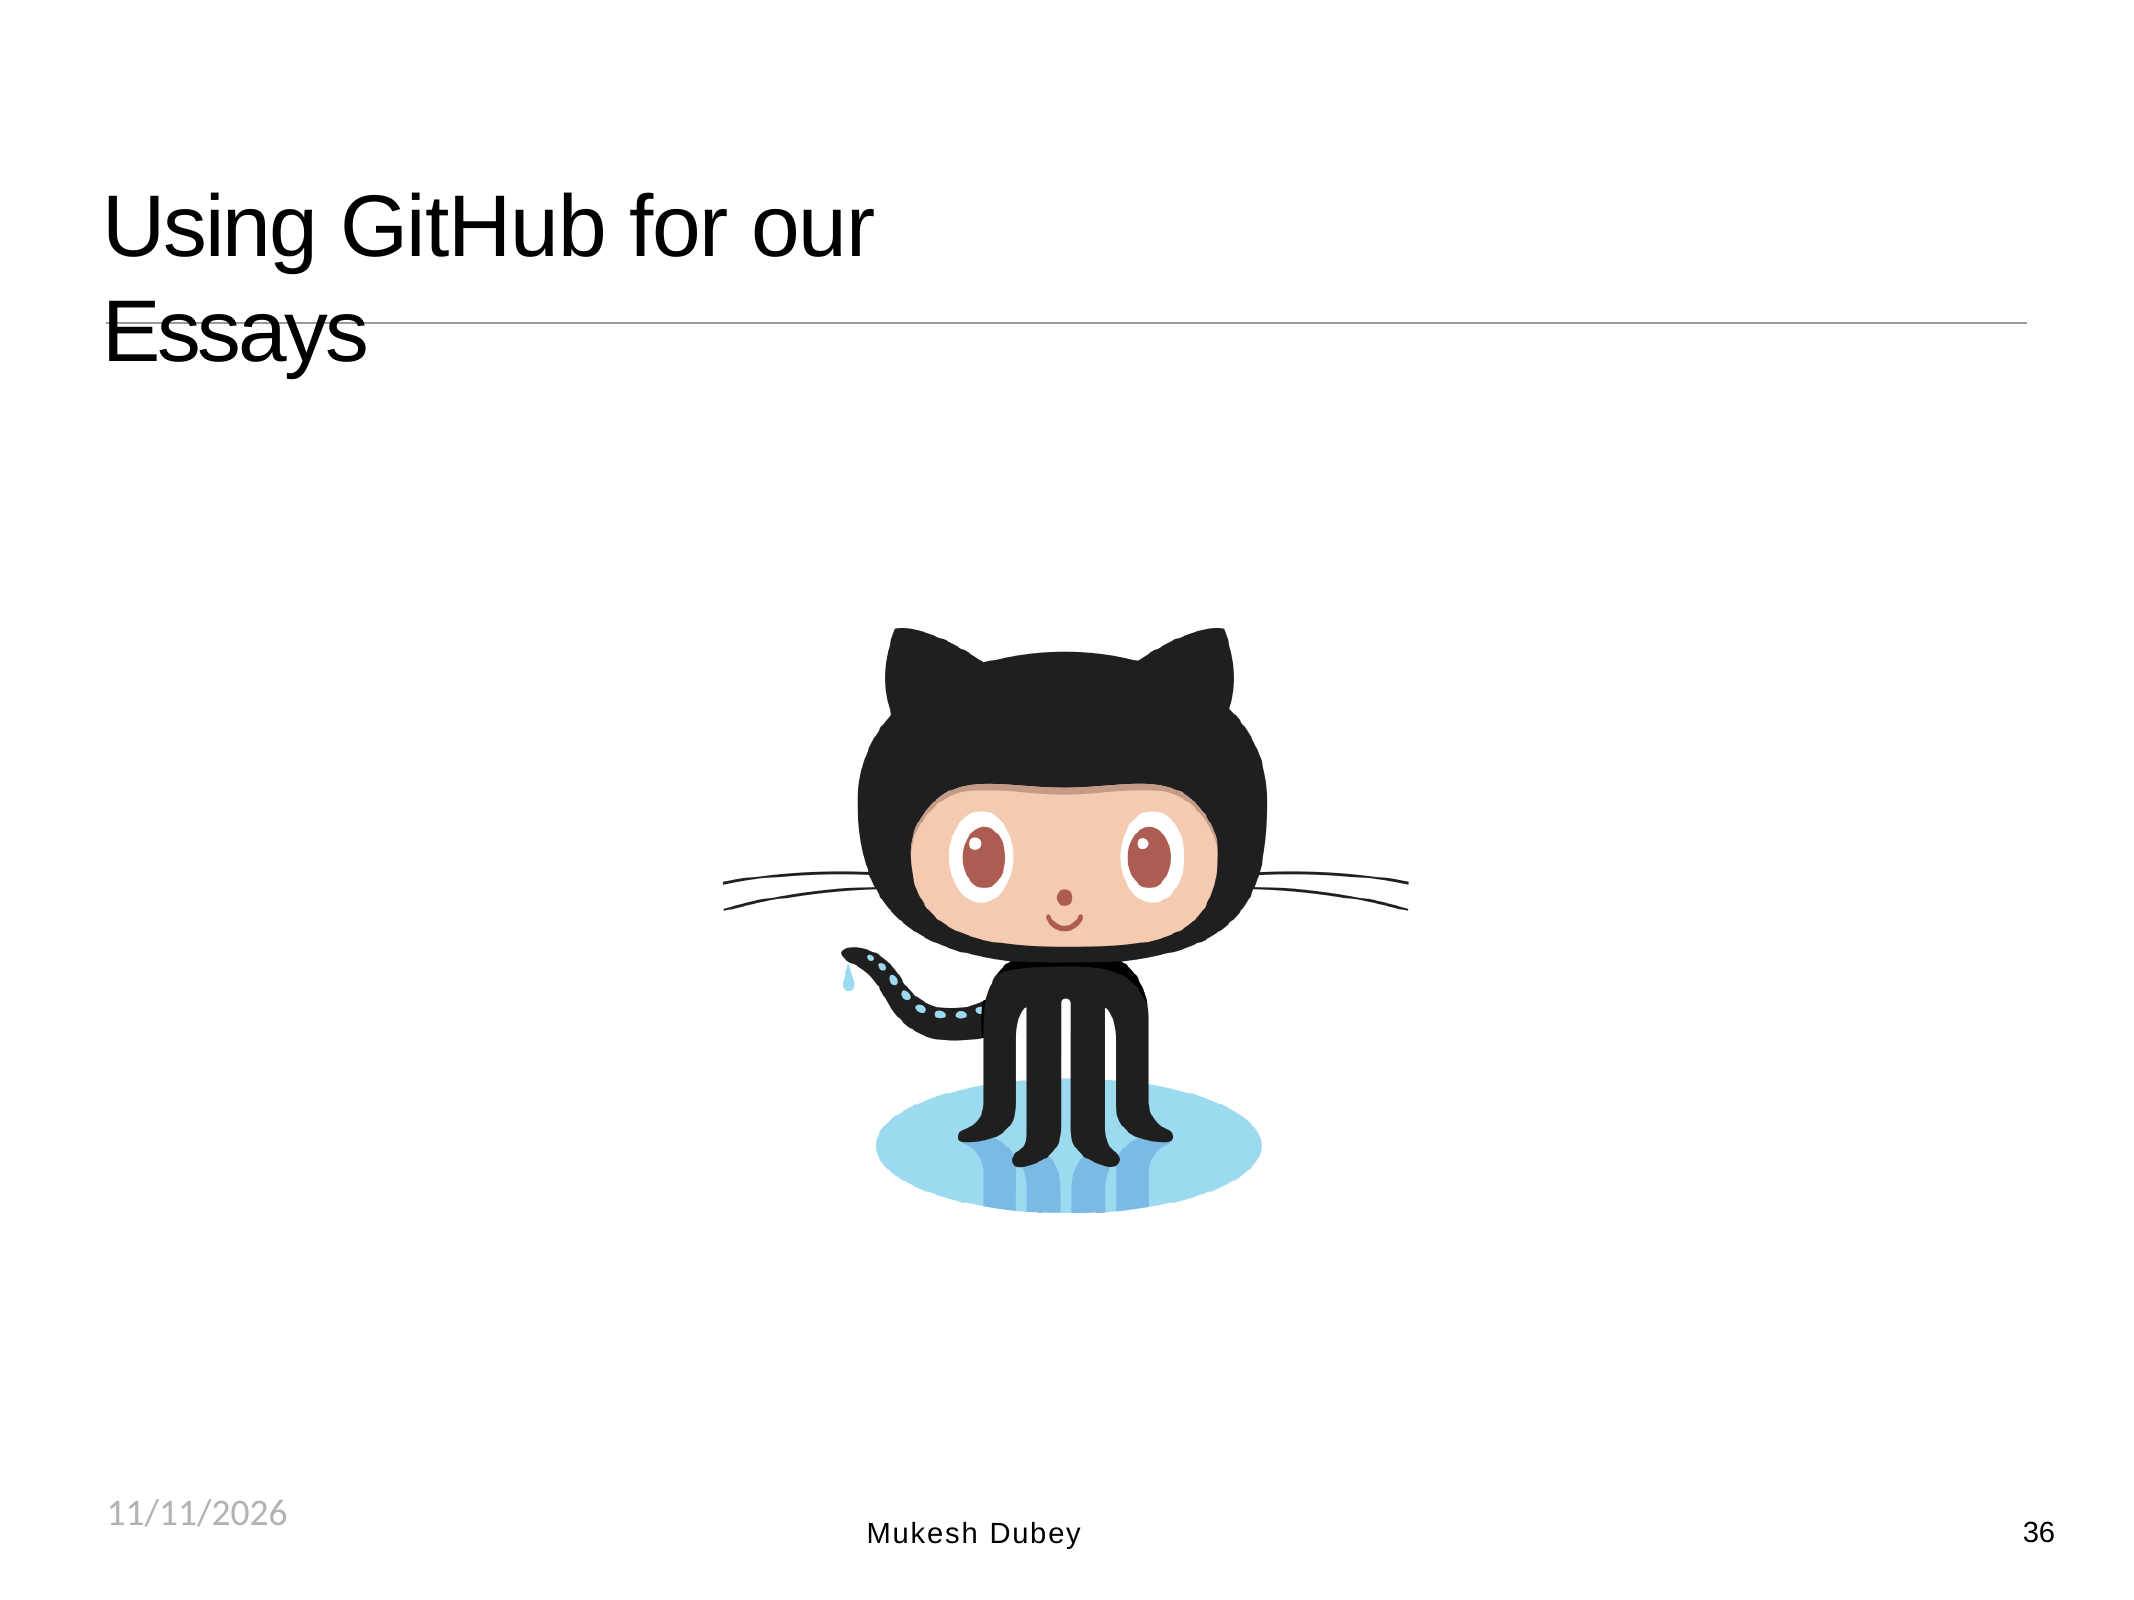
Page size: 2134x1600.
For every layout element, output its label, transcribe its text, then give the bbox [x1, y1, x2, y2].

slide_number 36 [2016, 1513, 2060, 1600]
footer Mukesh Dubey [864, 1513, 1265, 1600]
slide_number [106, 1488, 598, 1568]
title Using GitHub for our Essays [99, 166, 1168, 436]
text_box [722, 628, 1409, 1213]
